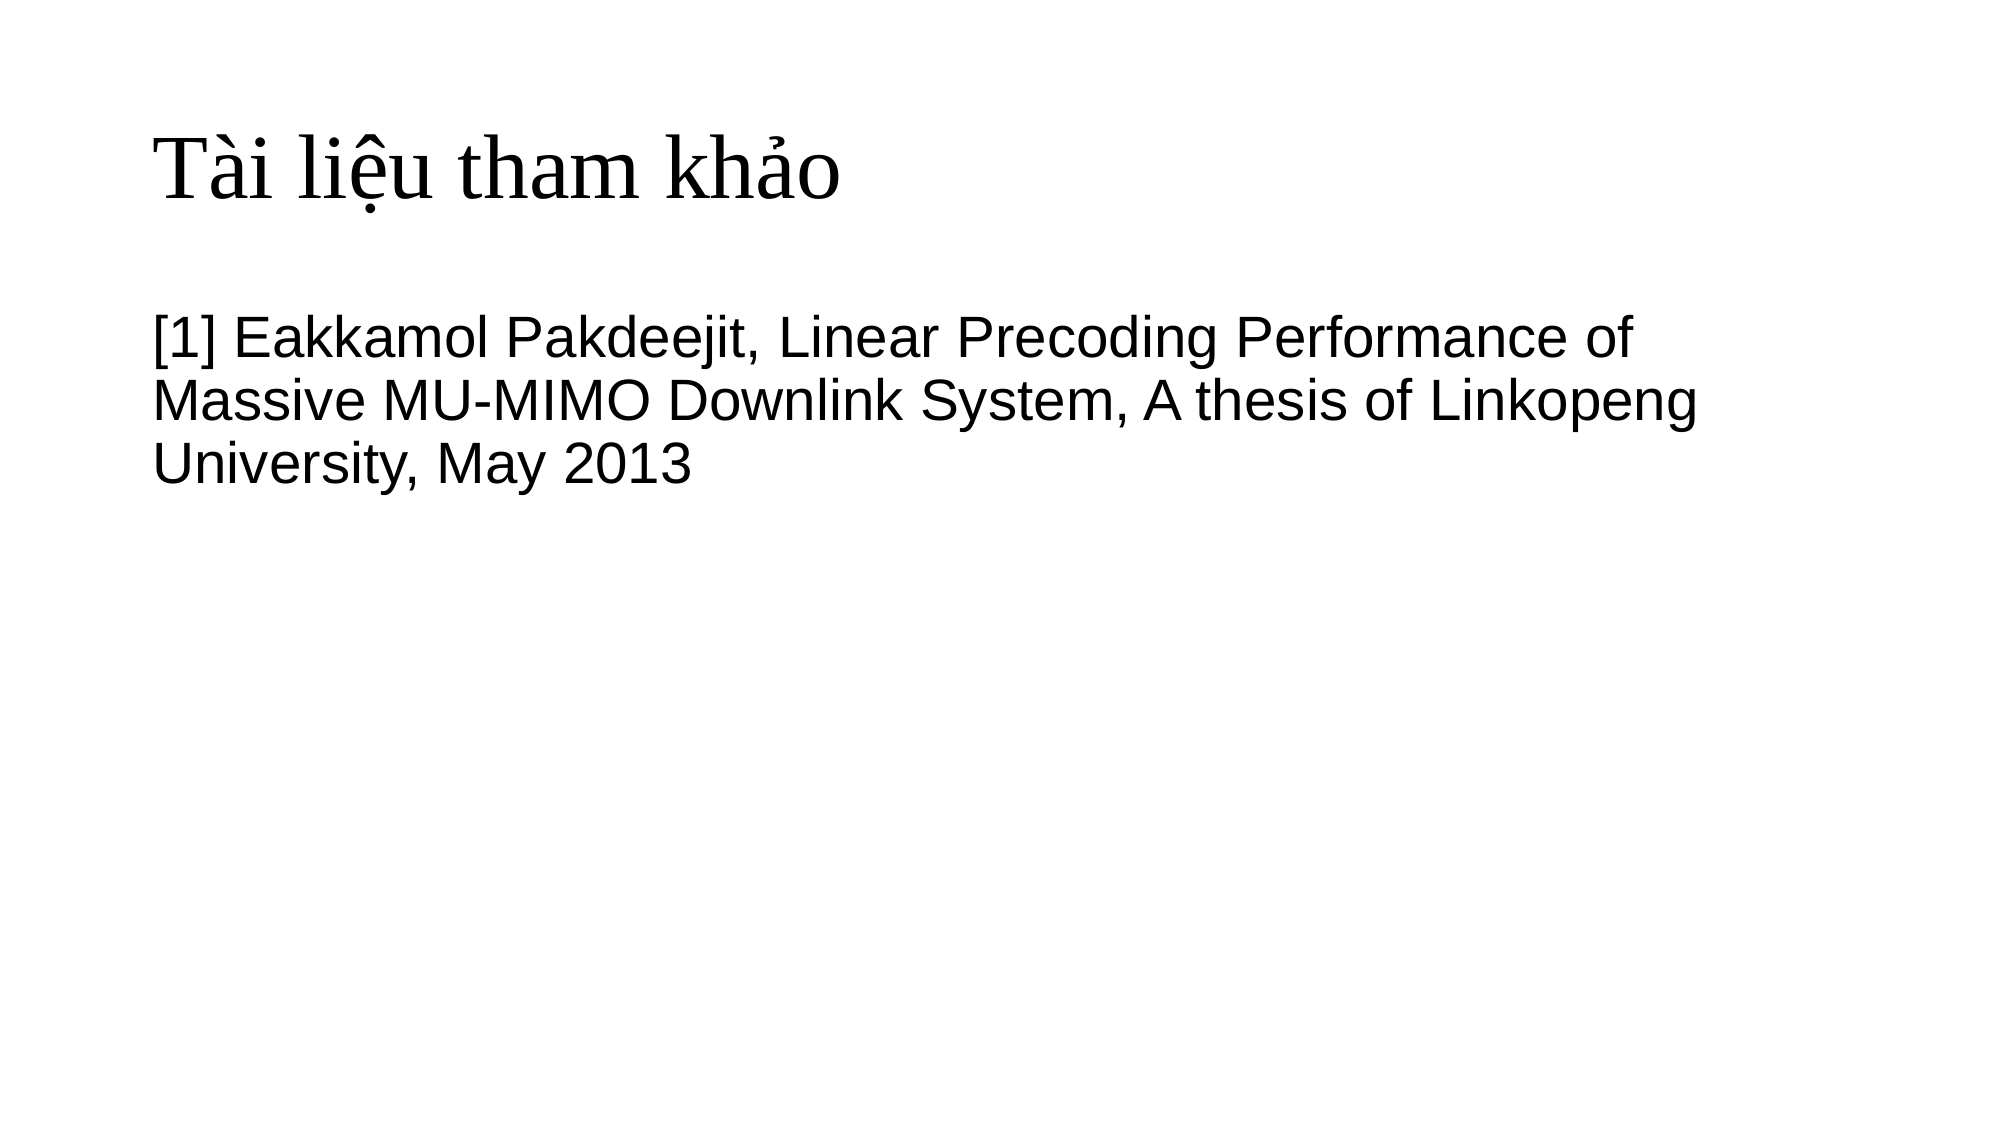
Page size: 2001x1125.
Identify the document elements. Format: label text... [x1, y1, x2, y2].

list [1] Eakkamol Pakdeejit, Linear Precoding Performance of Massive MU-MIMO Downlink System, A thesis of Linkopeng University, May 2013 [137, 299, 1863, 1014]
title Tài liệu tham khảo [137, 59, 1863, 278]
